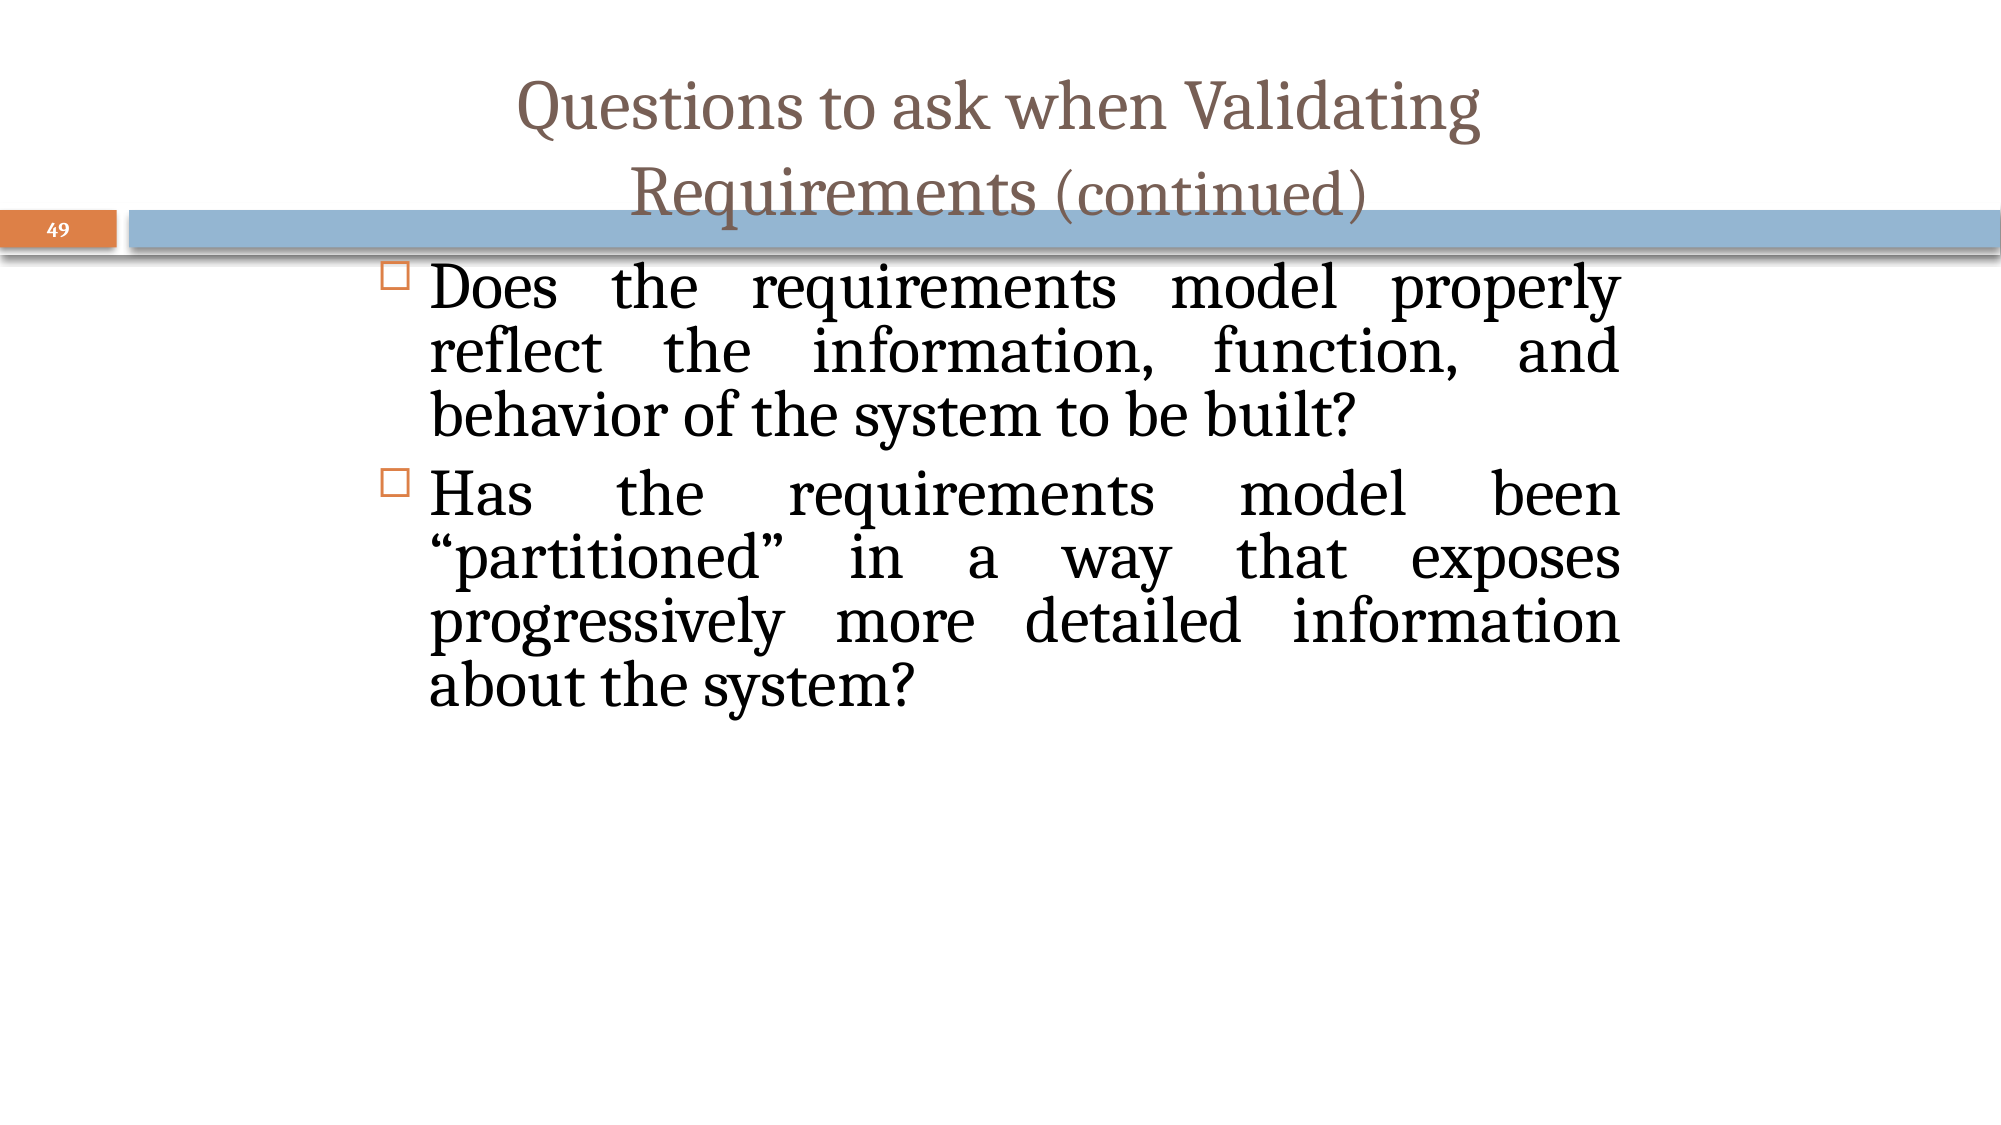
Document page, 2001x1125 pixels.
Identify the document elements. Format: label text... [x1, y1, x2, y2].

title Questions to ask when Validating Requirements (continued) [362, 50, 1638, 238]
slide_number 49 [0, 208, 117, 249]
list Does the requirements model properly reflect the information, function, and behavior of the system to be built? Has the requirements model been “partitioned” in a way that exposes progressively more detailed information about the system? [362, 249, 1638, 1000]
